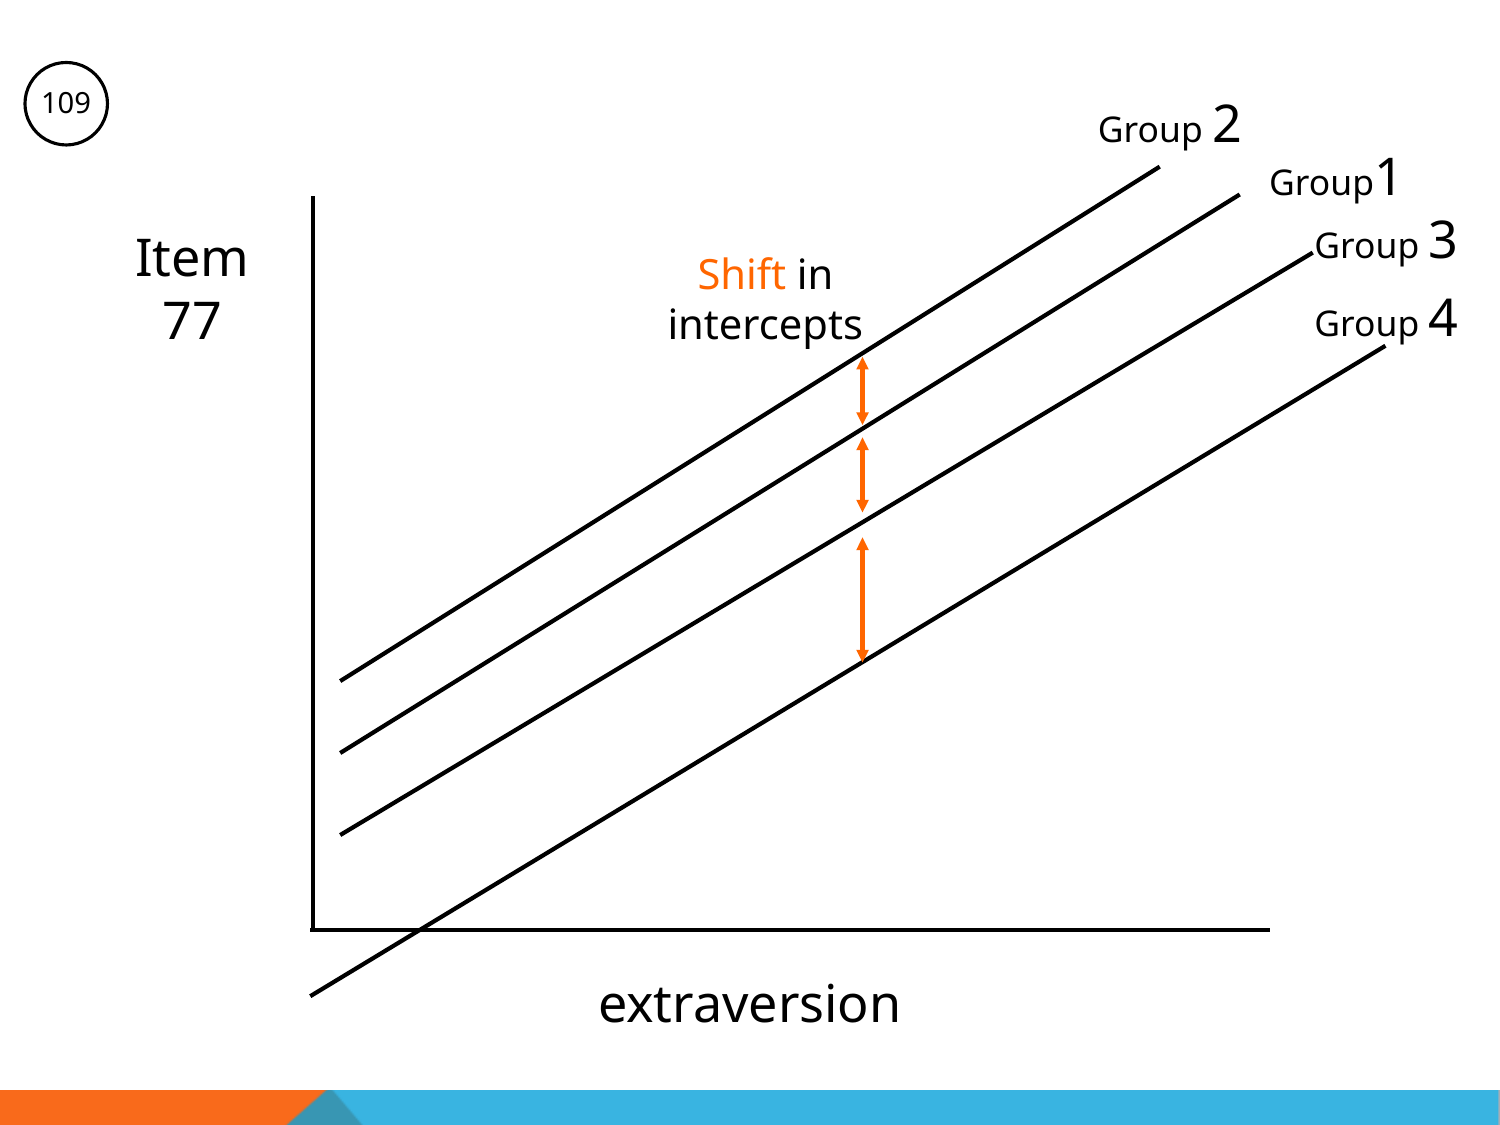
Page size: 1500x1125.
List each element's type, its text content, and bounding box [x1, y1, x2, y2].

text_box Item 77 [129, 218, 269, 356]
text_box Group 3 [1308, 200, 1465, 275]
text_box [319, 930, 467, 944]
text_box Group1 [1263, 137, 1410, 213]
text_box [530, 454, 1296, 941]
text_box Group 2 [1091, 84, 1248, 159]
text_box [319, 591, 467, 929]
text_box extraversion [592, 964, 908, 1039]
text_box [791, 379, 938, 454]
text_box Group 4 [1308, 279, 1465, 354]
picture [0, 1090, 1500, 1125]
text_box Shift in intercepts [636, 239, 895, 357]
